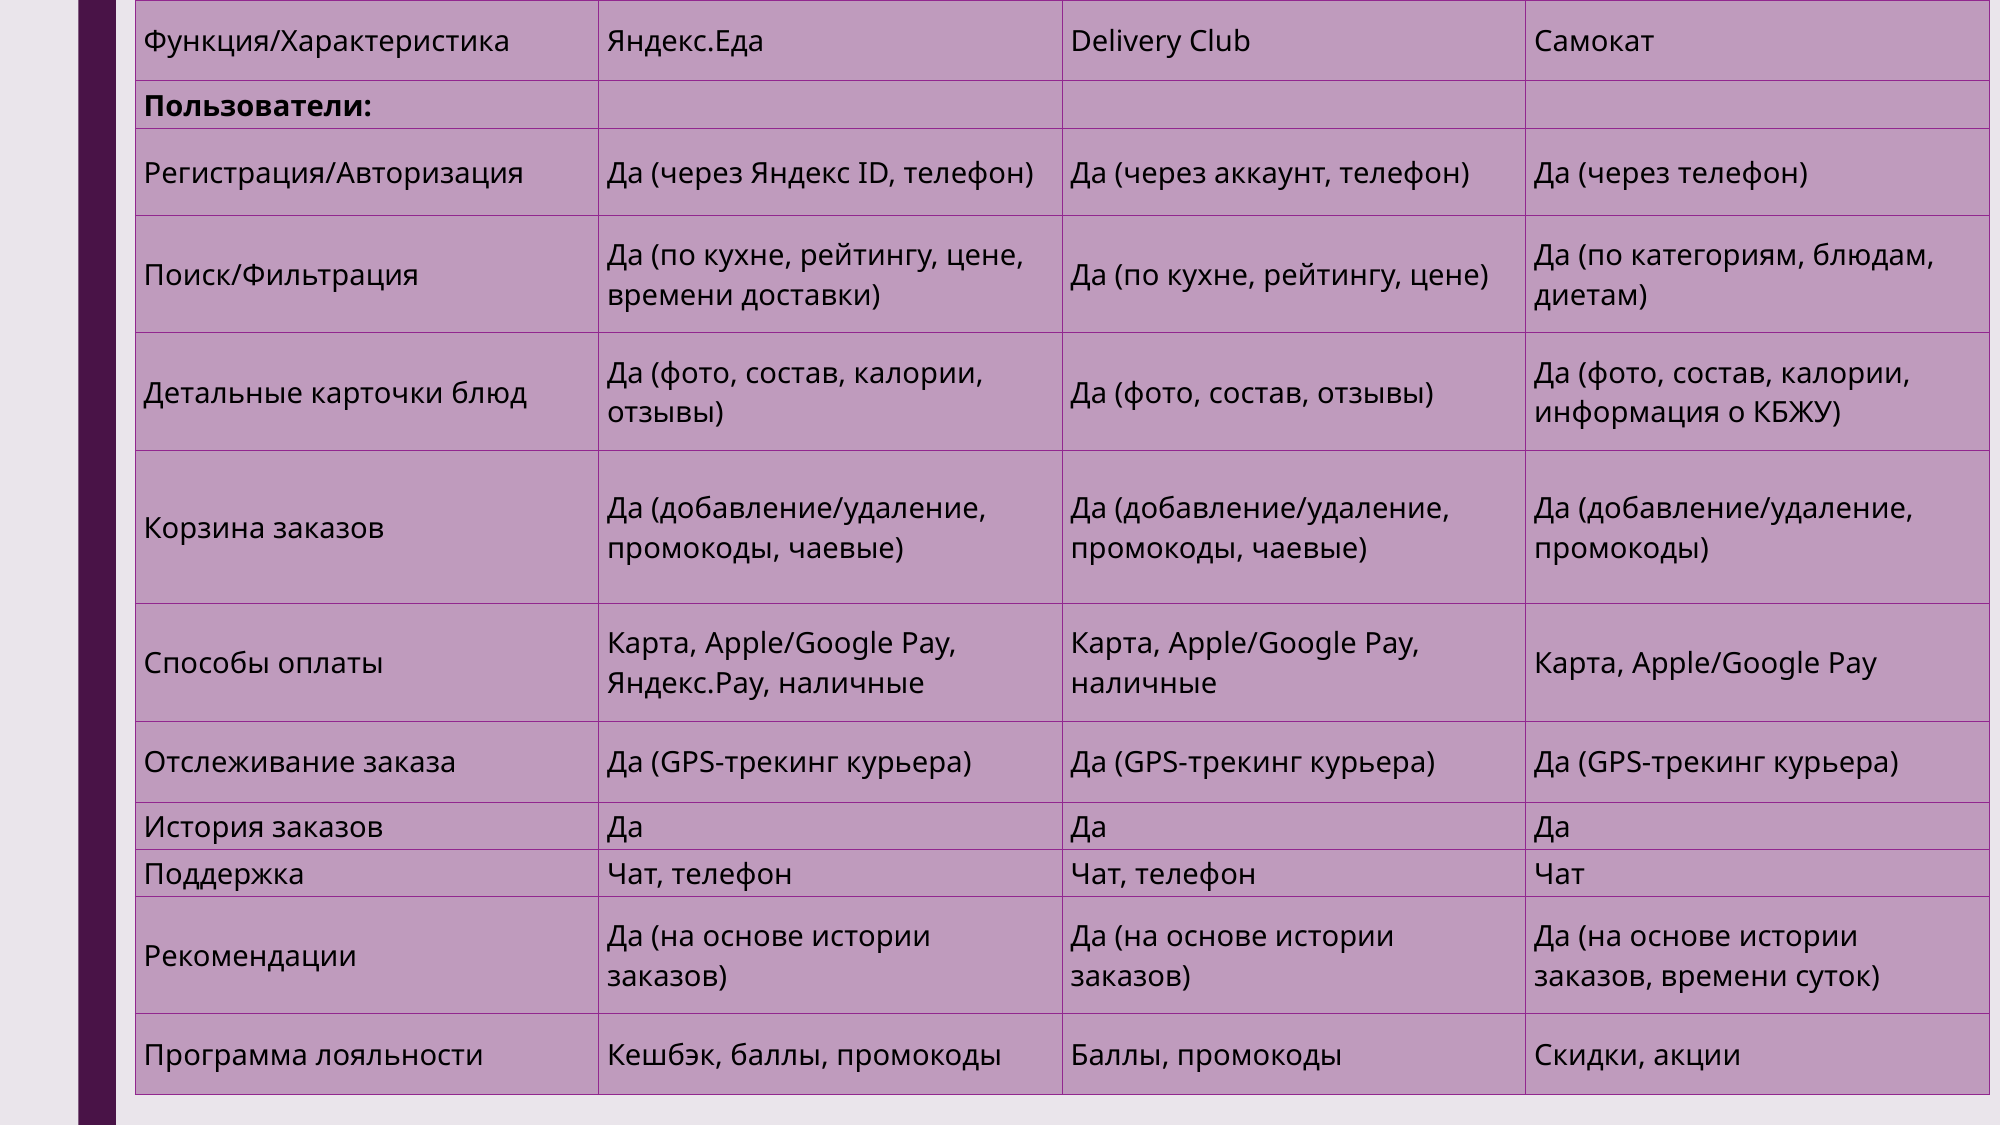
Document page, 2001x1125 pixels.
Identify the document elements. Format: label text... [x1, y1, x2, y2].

table_cell Да (добавление/удаление, промокоды, чаевые) [1063, 451, 1525, 603]
table_header Яндекс.Еда [599, 1, 1062, 80]
table_cell Программа лояльности [136, 1014, 598, 1094]
table_cell Корзина заказов [136, 451, 598, 603]
table_cell Рекомендации [136, 897, 598, 1013]
table_cell Детальные карточки блюд [136, 333, 598, 450]
table_cell Карта, Apple/Google Pay, наличные [1063, 604, 1525, 721]
table_cell Да (GPS-трекинг курьера) [1063, 722, 1525, 802]
table_cell История заказов [136, 803, 598, 849]
table_cell Регистрация/Авторизация [136, 129, 598, 215]
table_cell Да (фото, состав, калории, информация о КБЖУ) [1526, 333, 1989, 450]
table_cell Да (фото, состав, отзывы) [1063, 333, 1525, 450]
table_cell Да [1526, 803, 1989, 849]
table_cell Чат [1526, 850, 1989, 896]
table_cell Отслеживание заказа [136, 722, 598, 802]
table_cell Да (на основе истории заказов) [1063, 897, 1525, 1013]
table_cell Чат, телефон [1063, 850, 1525, 896]
table_cell Да (через Яндекс ID, телефон) [599, 129, 1062, 215]
table_cell Да [1063, 803, 1525, 849]
table_cell Пользователи: [136, 81, 598, 128]
table_cell Да (через телефон) [1526, 129, 1989, 215]
table_cell Да (на основе истории заказов) [599, 897, 1062, 1013]
table_cell Да (добавление/удаление, промокоды, чаевые) [599, 451, 1062, 603]
table_cell [1526, 81, 1989, 128]
table_cell Да (фото, состав, калории, отзывы) [599, 333, 1062, 450]
table_cell Кешбэк, баллы, промокоды [599, 1014, 1062, 1094]
table_cell Скидки, акции [1526, 1014, 1989, 1094]
table_cell Карта, Apple/Google Pay, Яндекс.Pay, наличные [599, 604, 1062, 721]
table_cell Поиск/Фильтрация [136, 216, 598, 332]
table_cell Да (по категориям, блюдам, диетам) [1526, 216, 1989, 332]
table_header Функция/Характеристика [136, 1, 598, 80]
table_cell Да (на основе истории заказов, времени суток) [1526, 897, 1989, 1013]
table_cell Да (добавление/удаление, промокоды) [1526, 451, 1989, 603]
table_cell Карта, Apple/Google Pay [1526, 604, 1989, 721]
table_cell Да (через аккаунт, телефон) [1063, 129, 1525, 215]
table_cell Да (GPS-трекинг курьера) [1526, 722, 1989, 802]
table_cell Да [599, 803, 1062, 849]
table_header Самокат [1526, 1, 1989, 80]
table_cell Да (по кухне, рейтингу, цене, времени доставки) [599, 216, 1062, 332]
table_header Delivery Club [1063, 1, 1525, 80]
table_cell Да (GPS-трекинг курьера) [599, 722, 1062, 802]
table_cell [599, 81, 1062, 128]
table_cell Поддержка [136, 850, 598, 896]
table_cell Чат, телефон [599, 850, 1062, 896]
table_cell Баллы, промокоды [1063, 1014, 1525, 1094]
table_cell Да (по кухне, рейтингу, цене) [1063, 216, 1525, 332]
table_cell Способы оплаты [136, 604, 598, 721]
table_cell [1063, 81, 1525, 128]
